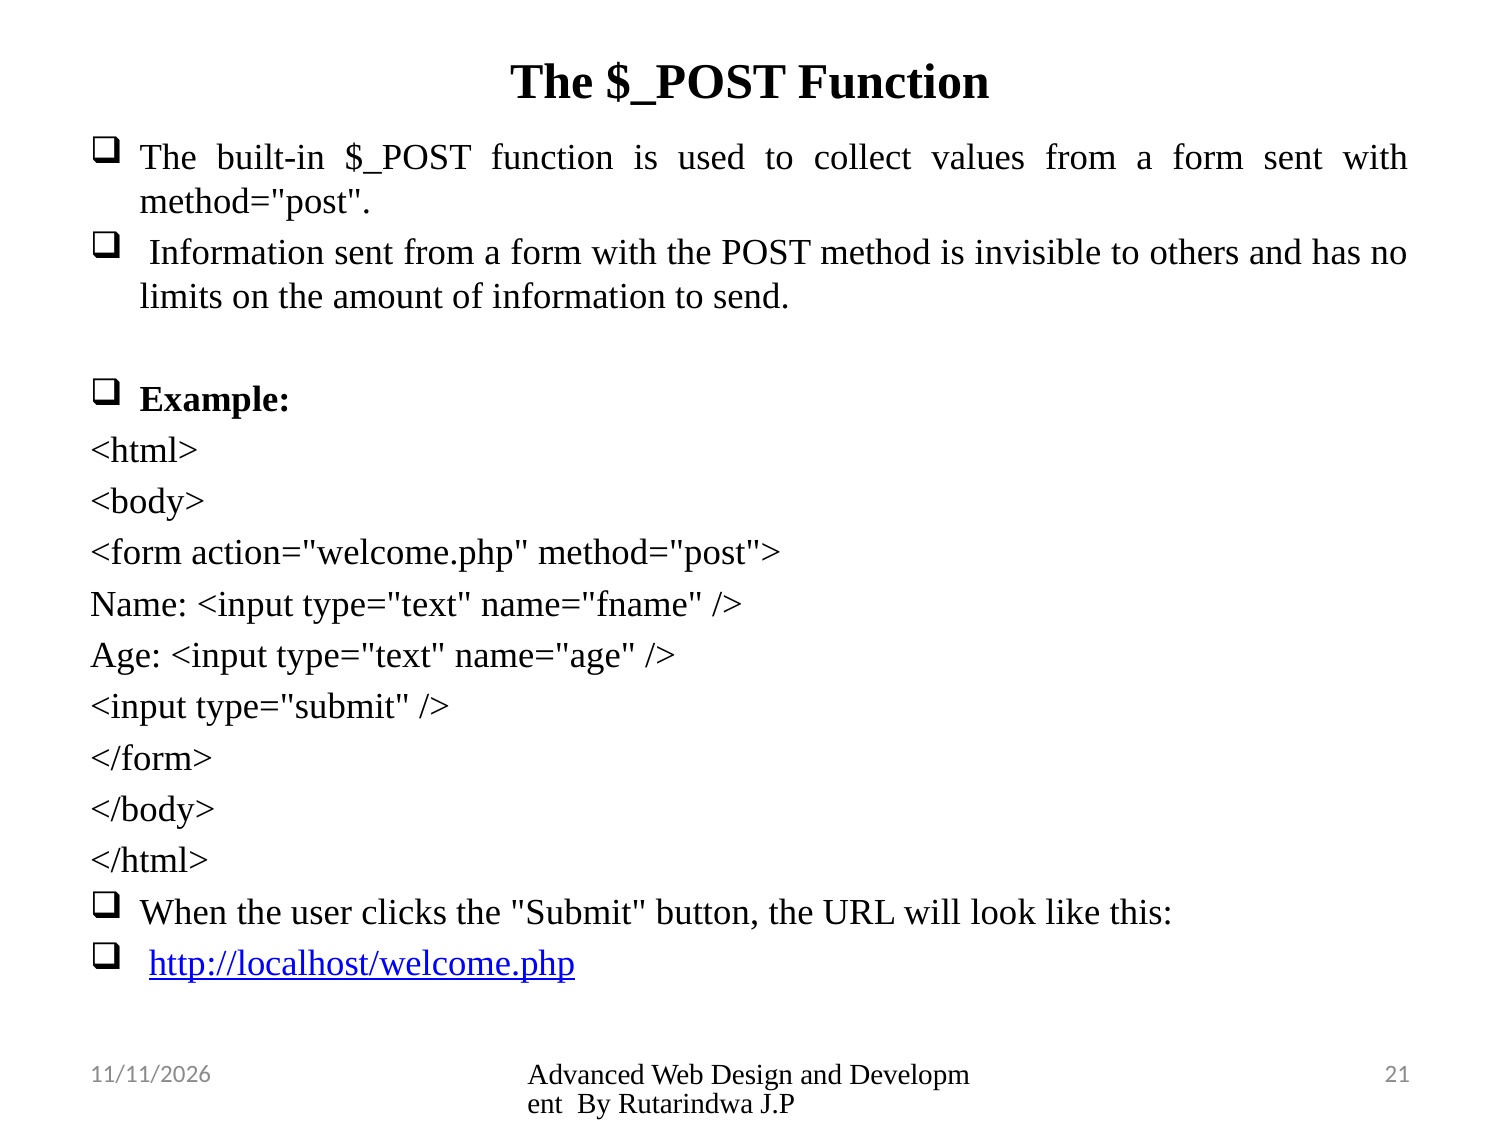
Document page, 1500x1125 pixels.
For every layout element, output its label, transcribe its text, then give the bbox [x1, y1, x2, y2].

footer Advanced Web Design and Development By Rutarindwa J.P [512, 1042, 988, 1103]
list The built-in $_POST function is used to collect values from a form sent with method="post". Information sent from a form with the POST method is invisible to others and has no limits on the amount of information to send. Example: <html> <body> <form action="welcome.php" method="post"> Name: <input type="text" name="fname" /> Age: <input type="text" name="age" /> <input type="submit" /> </form> </body> </html> When the user clicks the "Submit" button, the URL will look like this: http://localhost/welcome.php [75, 125, 1425, 1005]
slide_number 21 [1074, 1042, 1425, 1103]
title The $_POST Function [75, 45, 1425, 113]
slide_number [75, 1042, 425, 1103]
